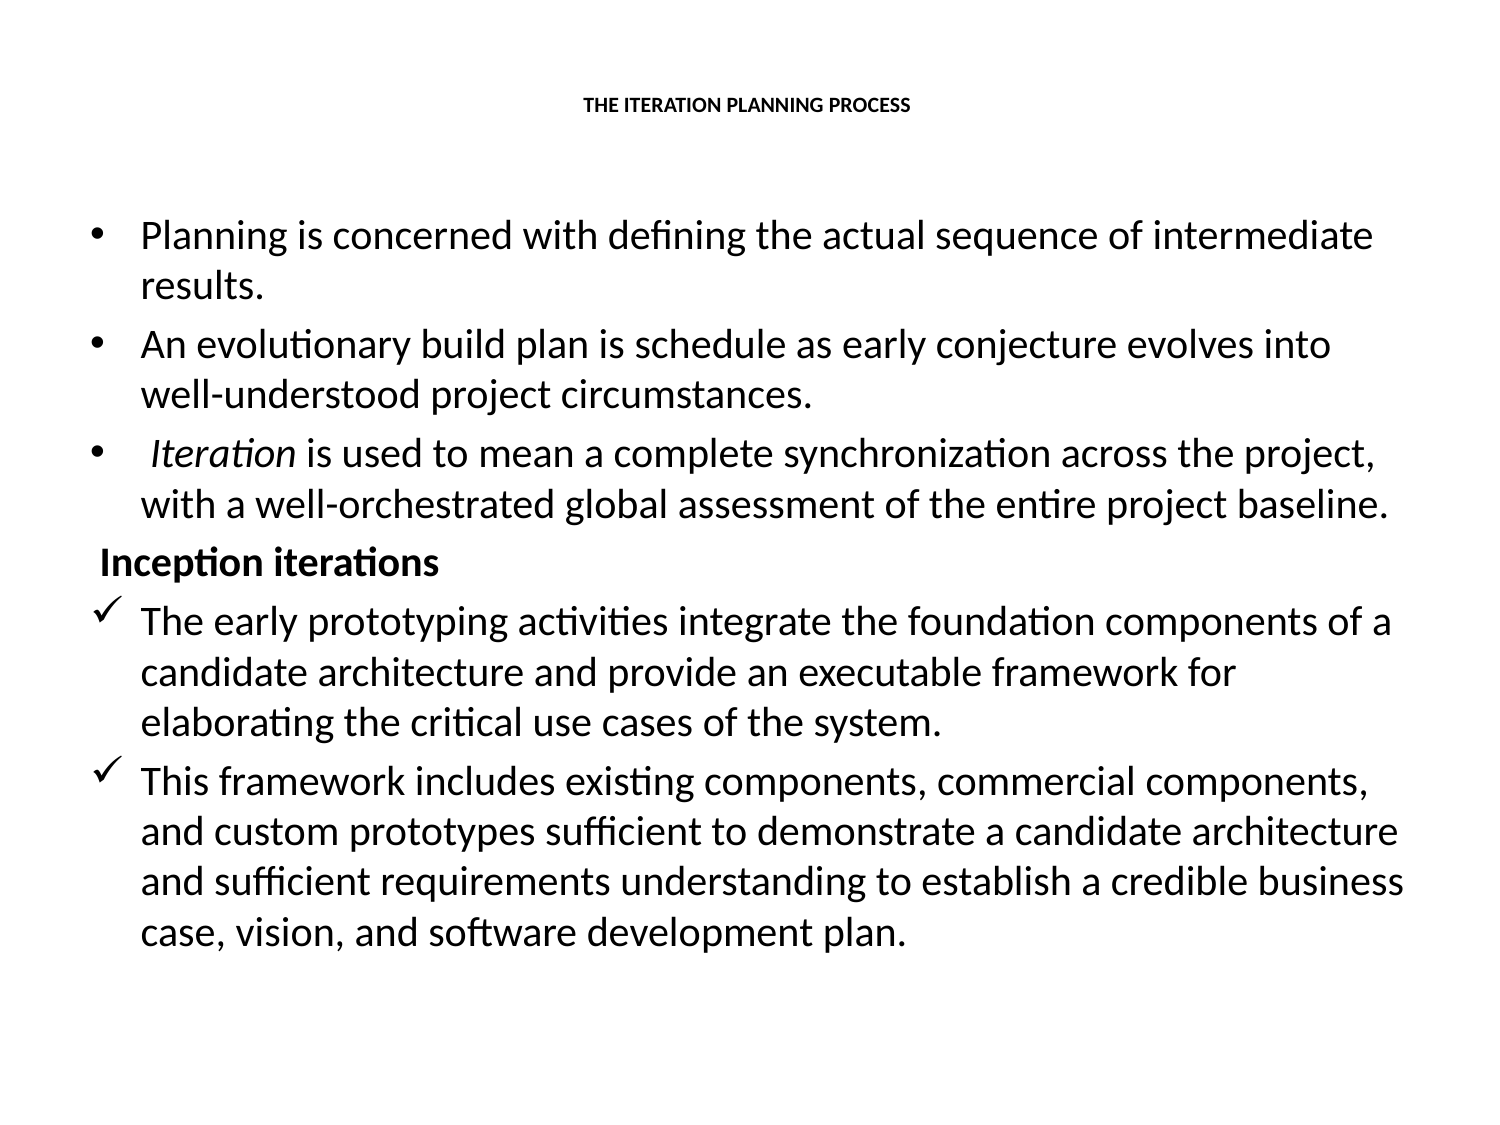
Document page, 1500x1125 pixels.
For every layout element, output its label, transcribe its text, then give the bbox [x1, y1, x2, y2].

title THE ITERATION PLANNING PROCESS [75, 45, 1425, 163]
list Planning is concerned with defining the actual sequence of intermediate results. An evolutionary build plan is schedule as early conjecture evolves into well-understood project circumstances. Iteration is used to mean a complete synchronization across the project, with a well-orchestrated global assessment of the entire project baseline. Inception iterations The early prototyping activities integrate the foundation components of a candidate architecture and provide an executable framework for elaborating the critical use cases of the system. This framework includes existing components, commercial components, and custom prototypes sufficient to demonstrate a candidate architecture and sufficient requirements understanding to establish a credible business case, vision, and software development plan. [75, 200, 1425, 1063]
